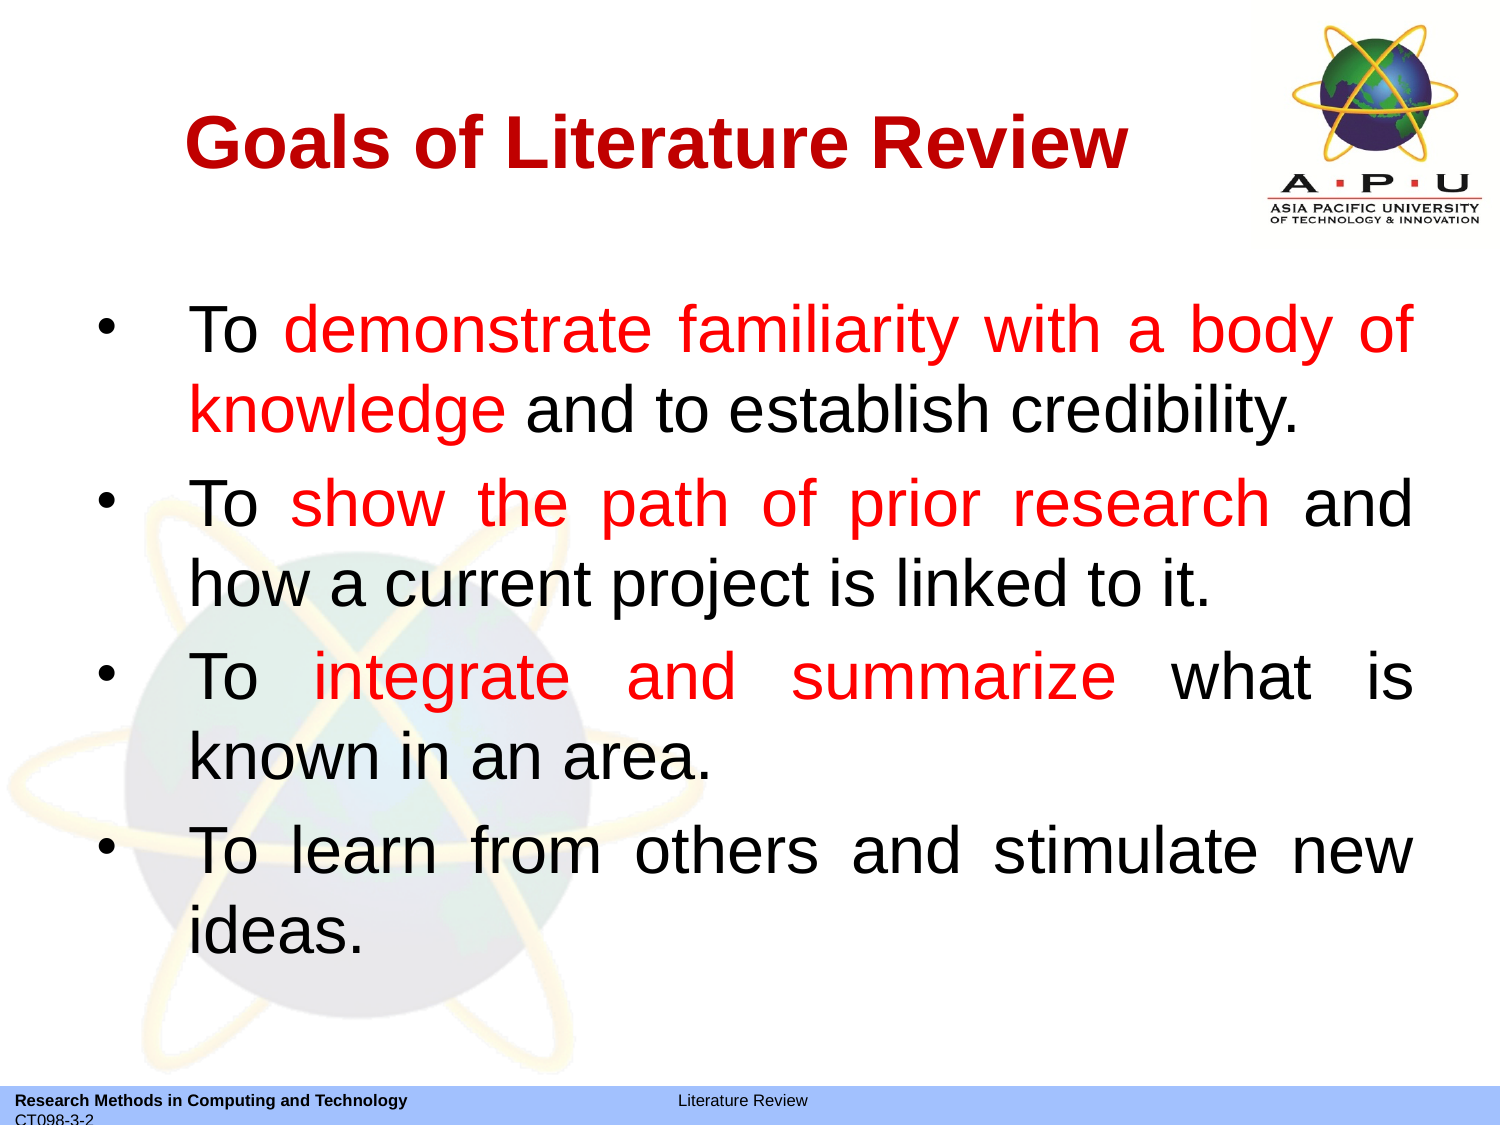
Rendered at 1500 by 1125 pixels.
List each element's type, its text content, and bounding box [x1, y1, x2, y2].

title Goals of Literature Review [79, 45, 1235, 233]
list To demonstrate familiarity with a body of knowledge and to establish credibility. To show the path of prior research and how a current project is linked to it. To integrate and summarize what is known in an area. To learn from others and stimulate new ideas. [79, 278, 1430, 1021]
picture [1251, 0, 1500, 249]
